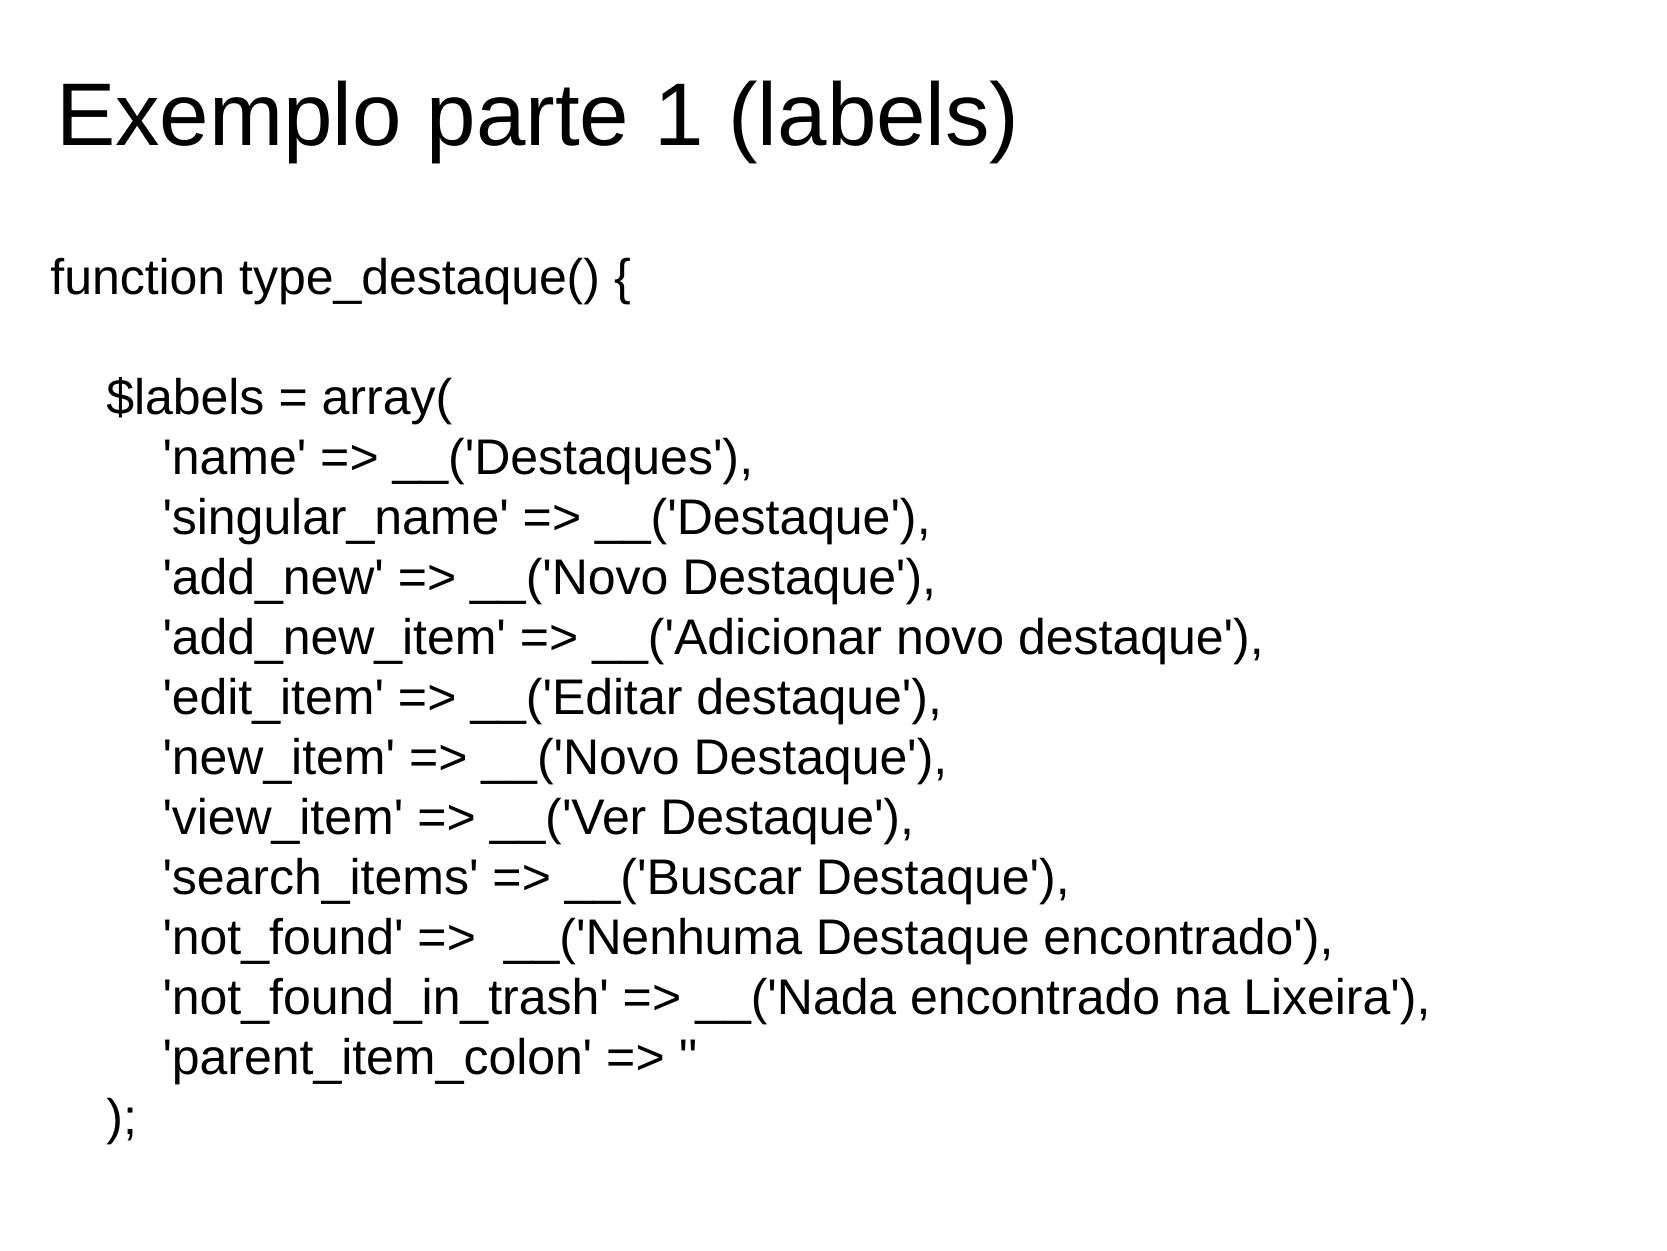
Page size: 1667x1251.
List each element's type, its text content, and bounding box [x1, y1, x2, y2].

title Exemplo parte 1 (labels) [50, 50, 1630, 213]
list function type_destaque() { $labels = array( 'name' => __('Destaques'), 'singular_name' => __('Destaque'), 'add_new' => __('Novo Destaque'), 'add_new_item' => __('Adicionar novo destaque'), 'edit_item' => __('Editar destaque'), 'new_item' => __('Novo Destaque'), 'view_item' => __('Ver Destaque'), 'search_items' => __('Buscar Destaque'), 'not_found' => __('Nenhuma Destaque encontrado'), 'not_found_in_trash' => __('Nada encontrado na Lixeira'), 'parent_item_colon' => '' ); [44, 238, 1623, 1192]
